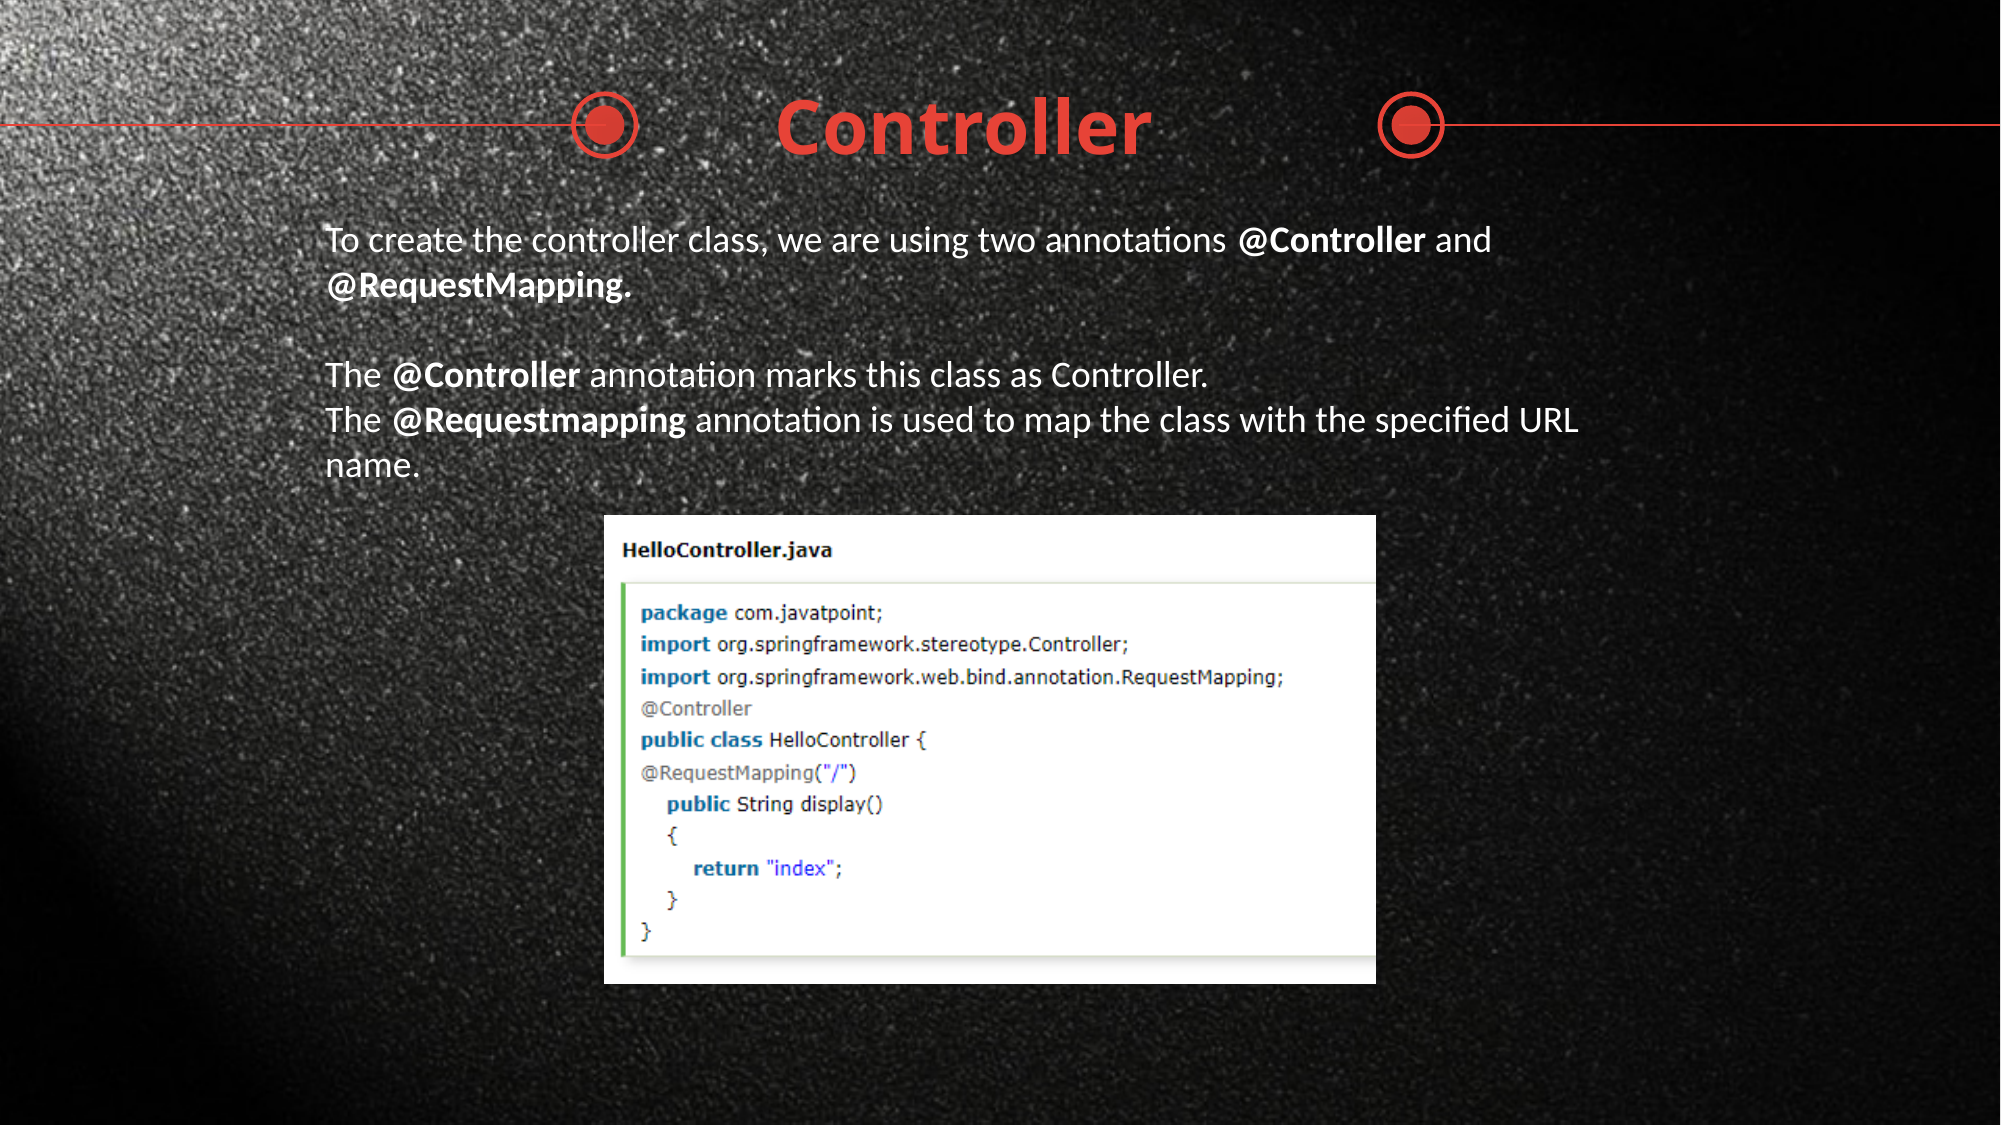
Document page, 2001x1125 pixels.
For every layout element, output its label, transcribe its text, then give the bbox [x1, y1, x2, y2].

picture [0, 0, 2001, 1125]
text_box To create the controller class, we are using two annotations @Controller and @RequestMapping. The @Controller annotation marks this class as Controller. The @Requestmapping annotation is used to map the class with the specified URL name. [310, 207, 1655, 492]
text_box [0, 93, 637, 157]
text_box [1379, 93, 2000, 157]
text_box Controller [759, 72, 1170, 178]
